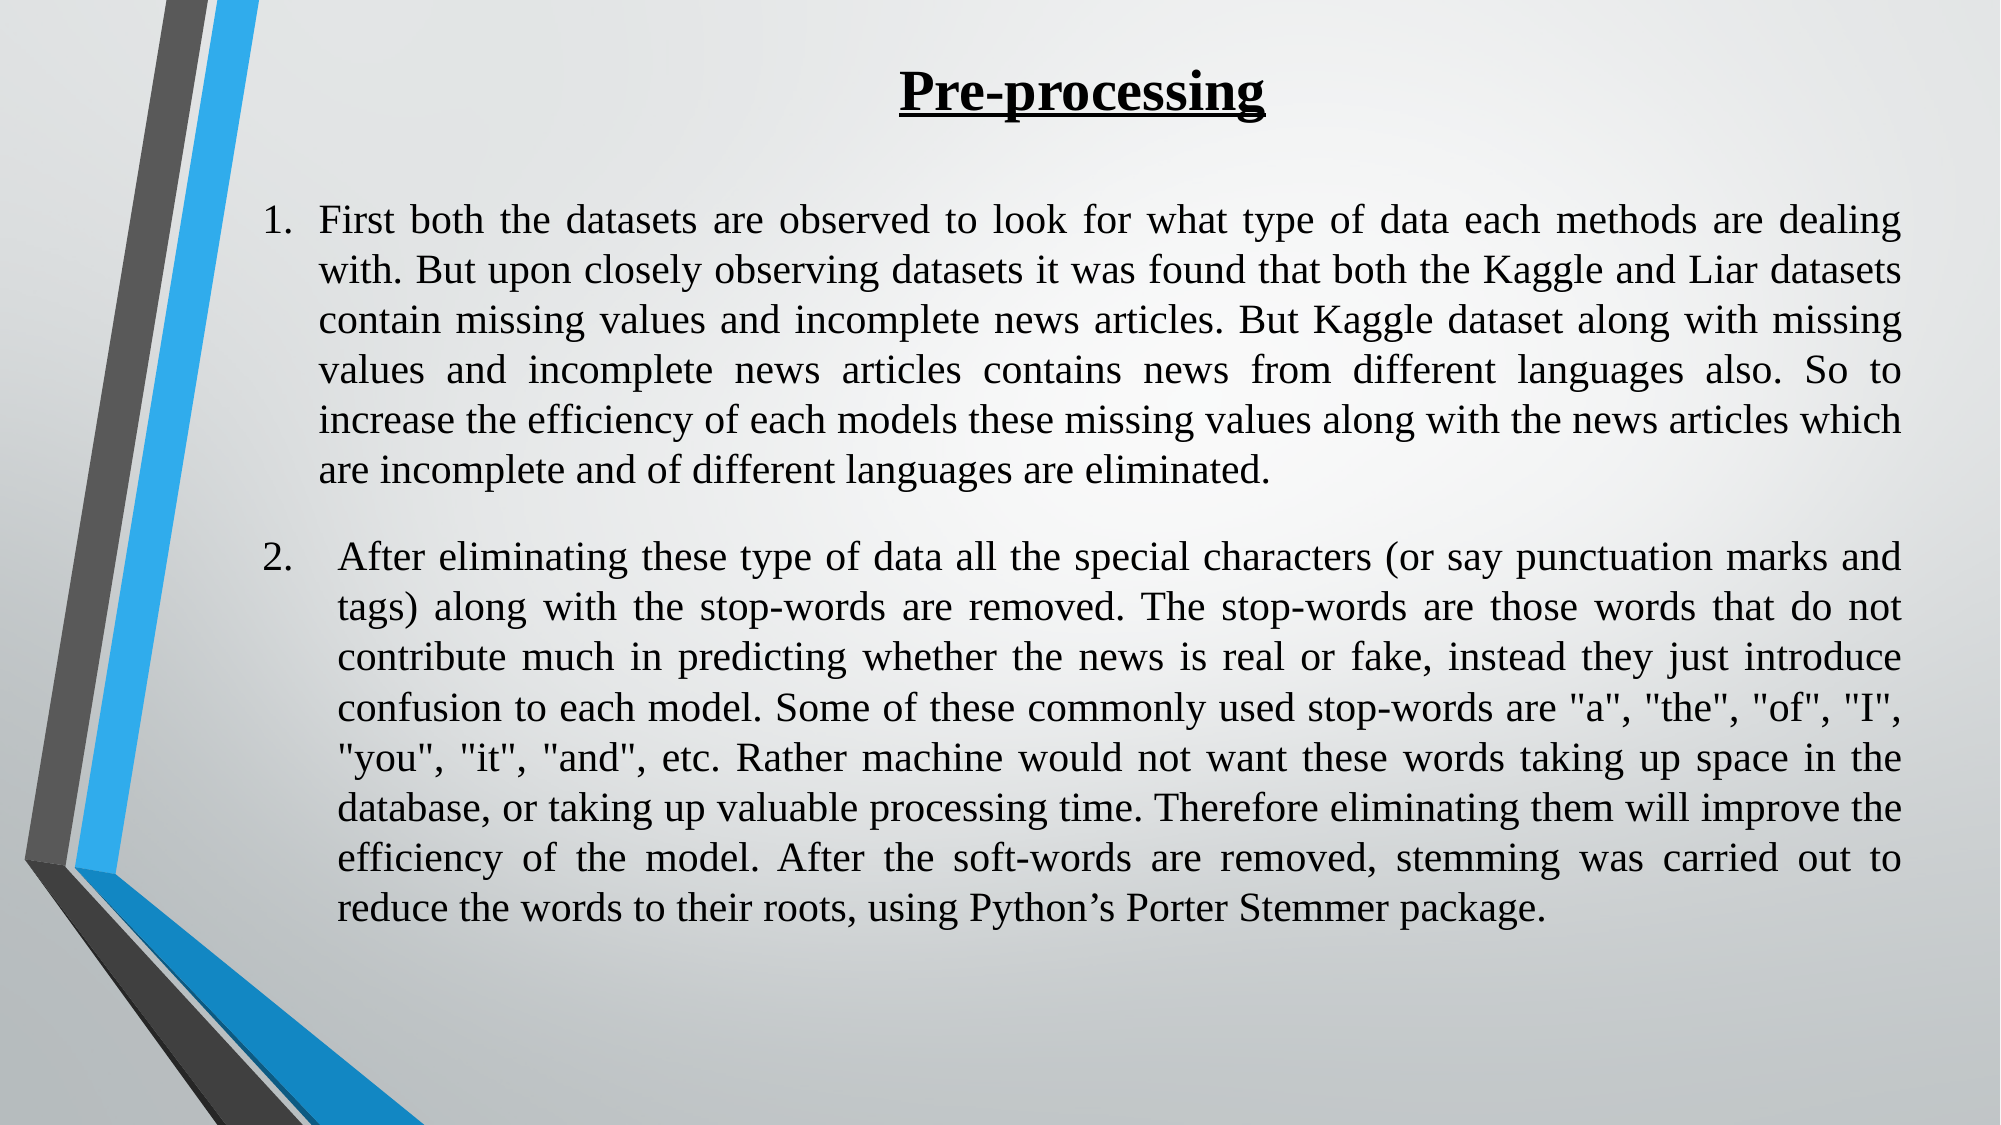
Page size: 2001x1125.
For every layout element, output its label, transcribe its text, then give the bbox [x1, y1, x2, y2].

text_box Pre-processing First both the datasets are observed to look for what type of data each methods are dealing with. But upon closely observing datasets it was found that both the Kaggle and Liar datasets contain missing values and incomplete news articles. But Kaggle dataset along with missing values and incomplete news articles contains news from different languages also. So to increase the efficiency of each models these missing values along with the news articles which are incomplete and of different languages are eliminated. After eliminating these type of data all the special characters (or say punctuation marks and tags) along with the stop-words are removed. The stop-words are those words that do not contribute much in predicting whether the news is real or fake, instead they just introduce confusion to each model. Some of these commonly used stop-words are "a", "the", "of", "I", "you", "it", "and", etc. Rather machine would not want these words taking up space in the database, or taking up valuable processing time. Therefore eliminating them will improve the efficiency of the model. After the soft-words are removed, stemming was carried out to reduce the words to their roots, using Python’s Porter Stemmer package. [247, 44, 1919, 937]
